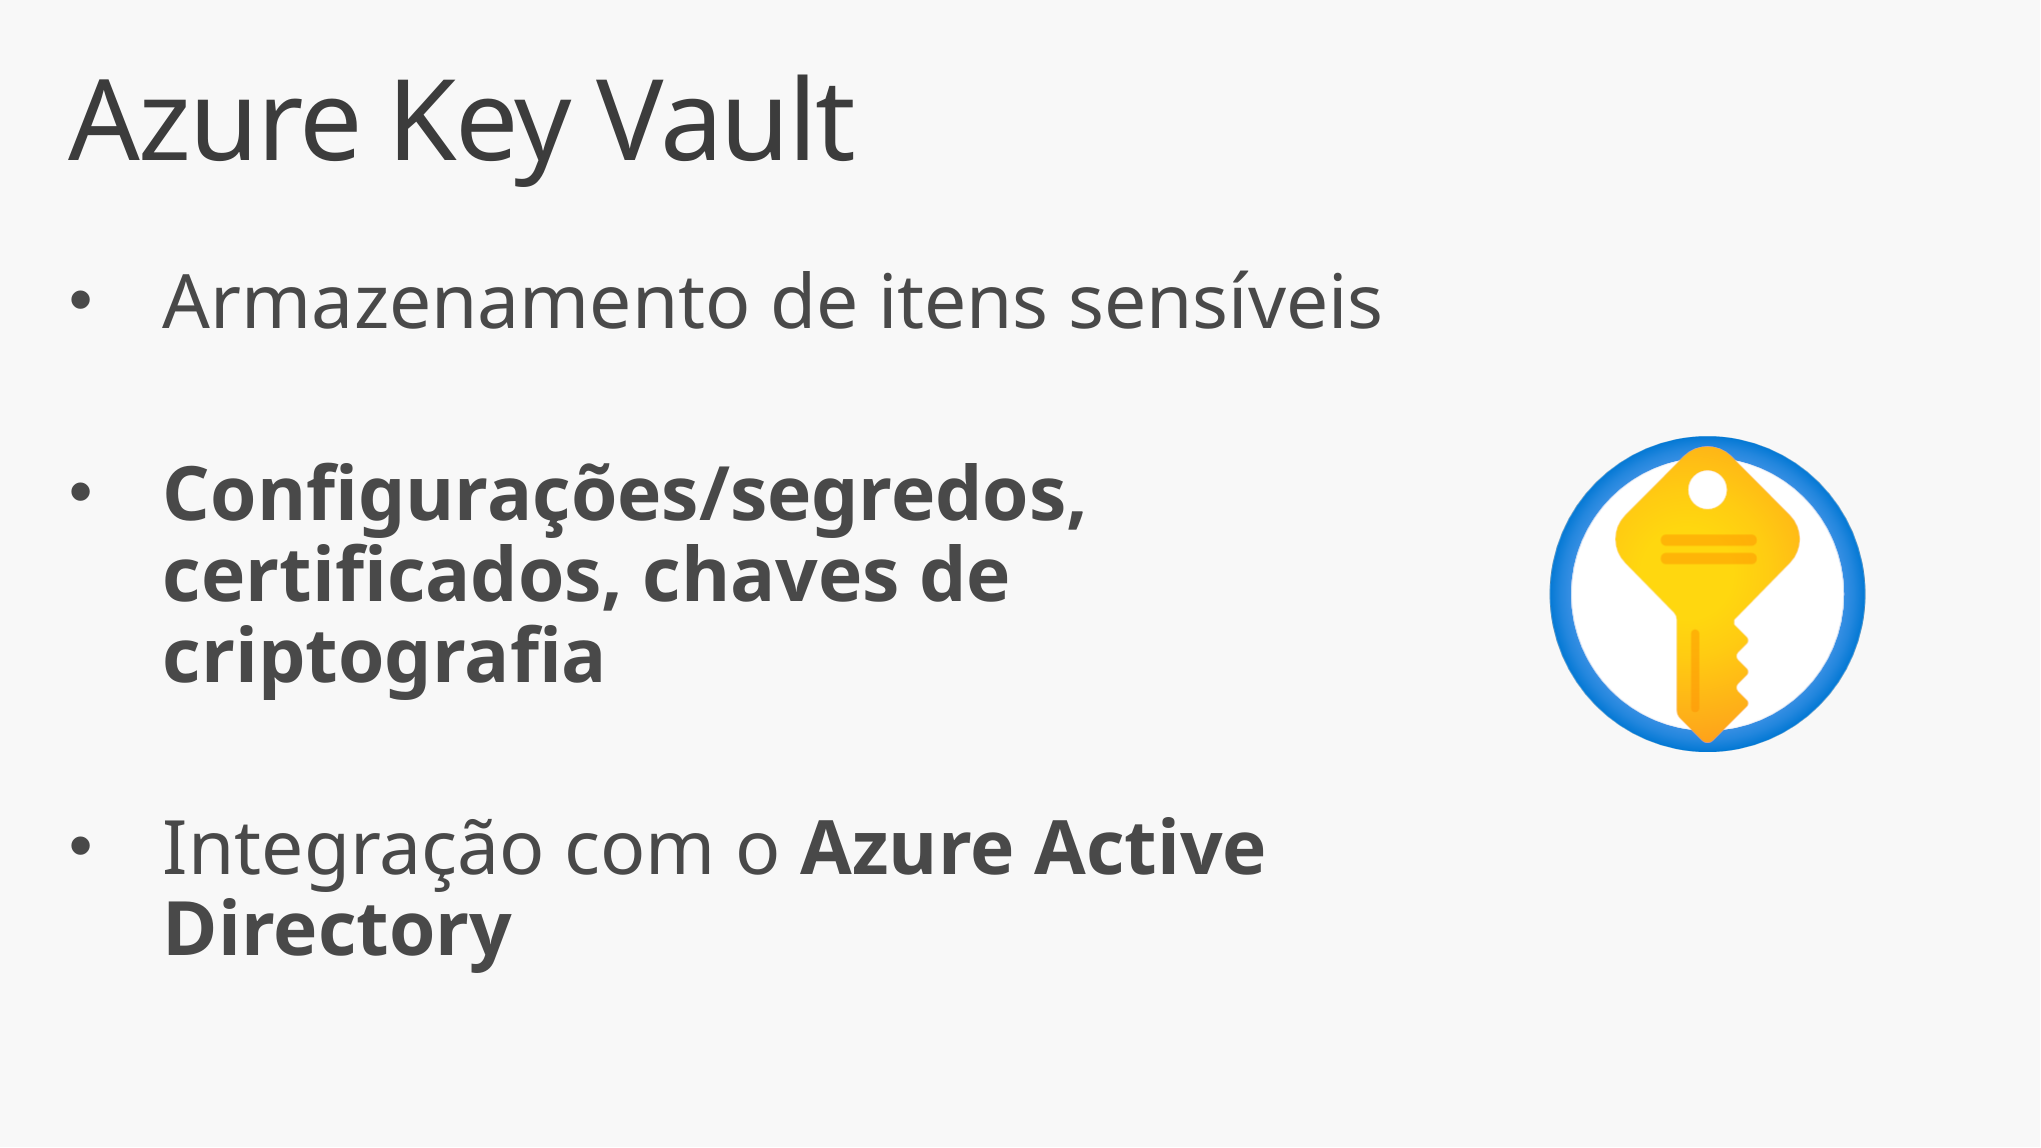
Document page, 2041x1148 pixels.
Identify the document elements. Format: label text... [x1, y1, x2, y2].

picture [1407, 435, 2009, 752]
title Azure Key Vault [45, 48, 1996, 199]
list Armazenamento de itens sensíveis Configurações/segredos, certificados, chaves de criptografia Integração com o Azure Active Directory [45, 248, 1471, 843]
